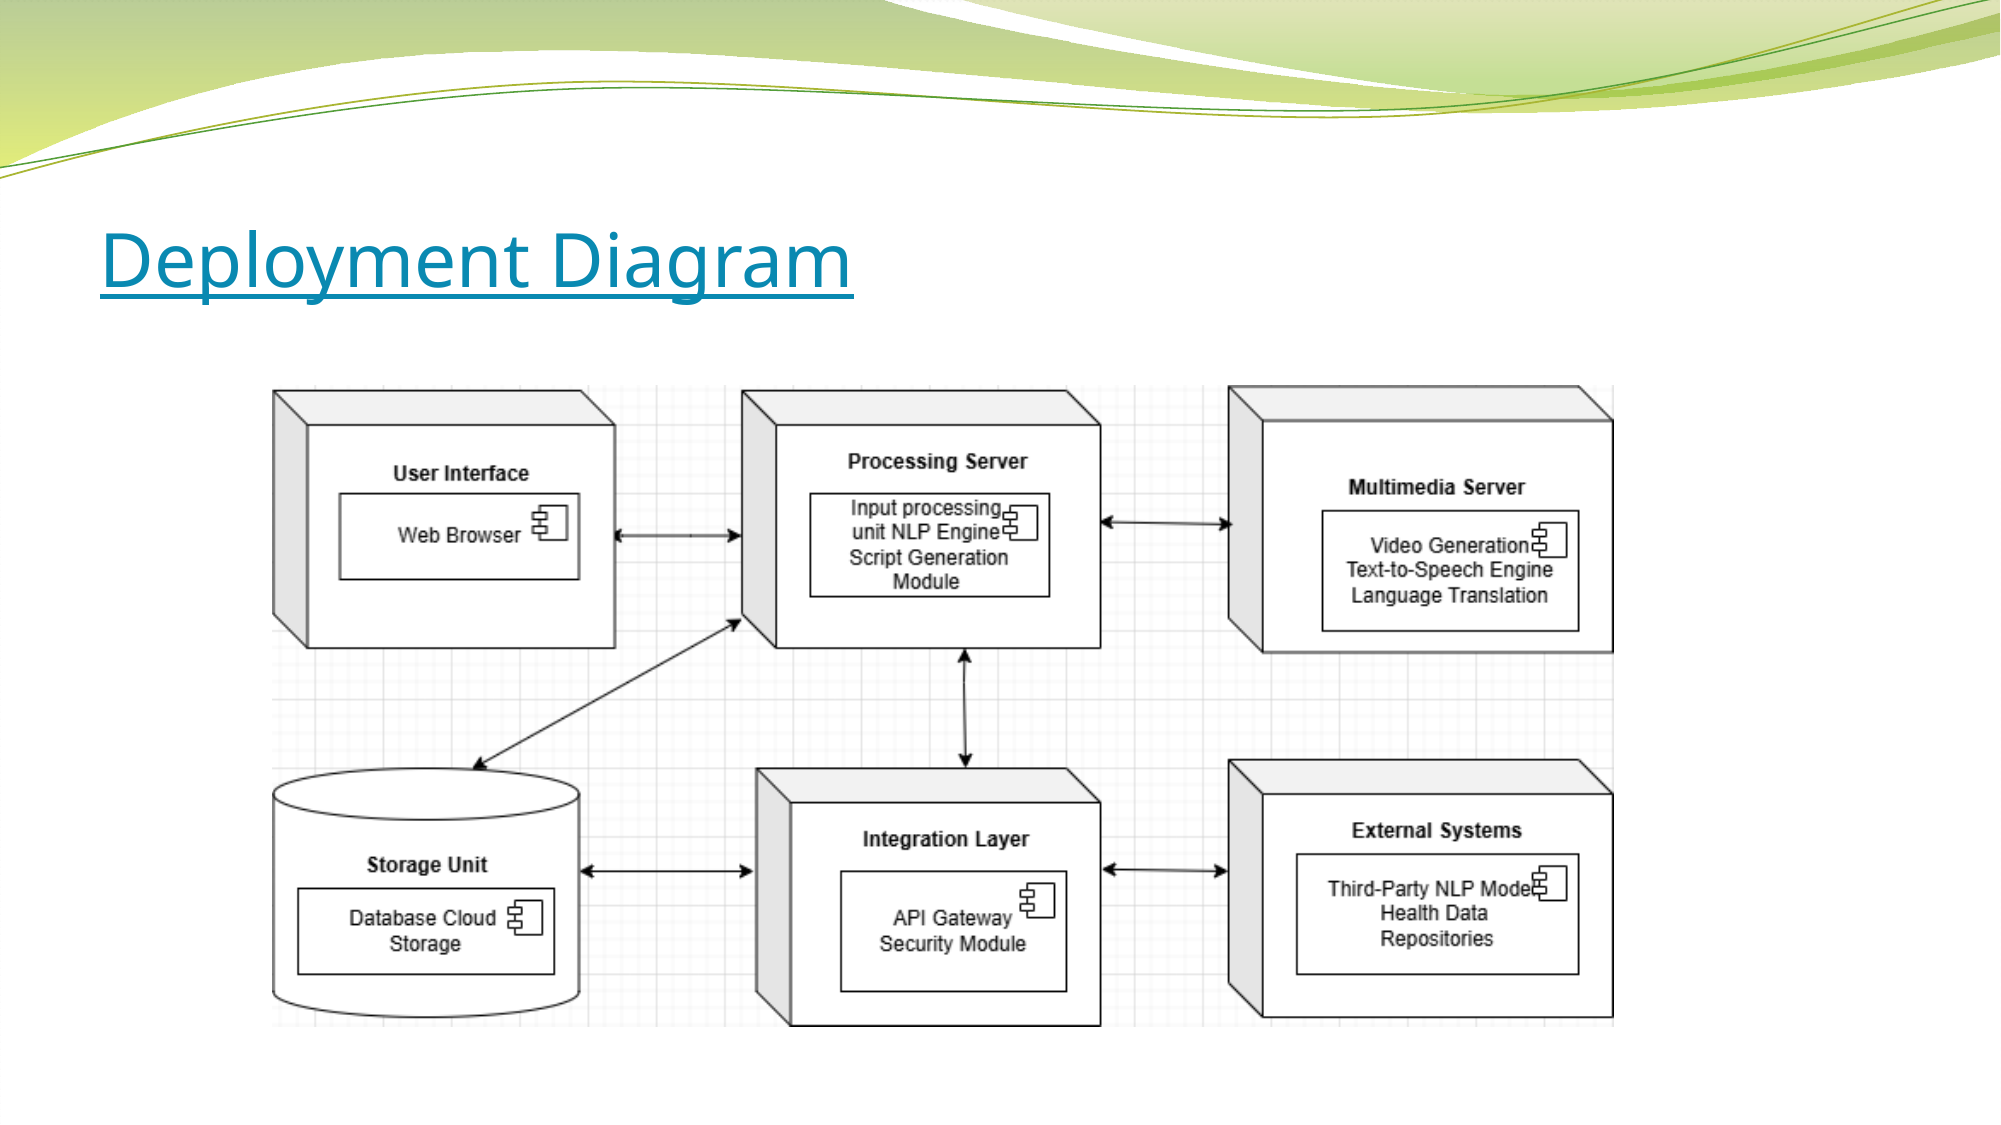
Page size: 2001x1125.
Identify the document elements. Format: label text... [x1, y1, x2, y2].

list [271, 385, 1614, 1027]
title Deployment Diagram [99, 115, 1900, 303]
